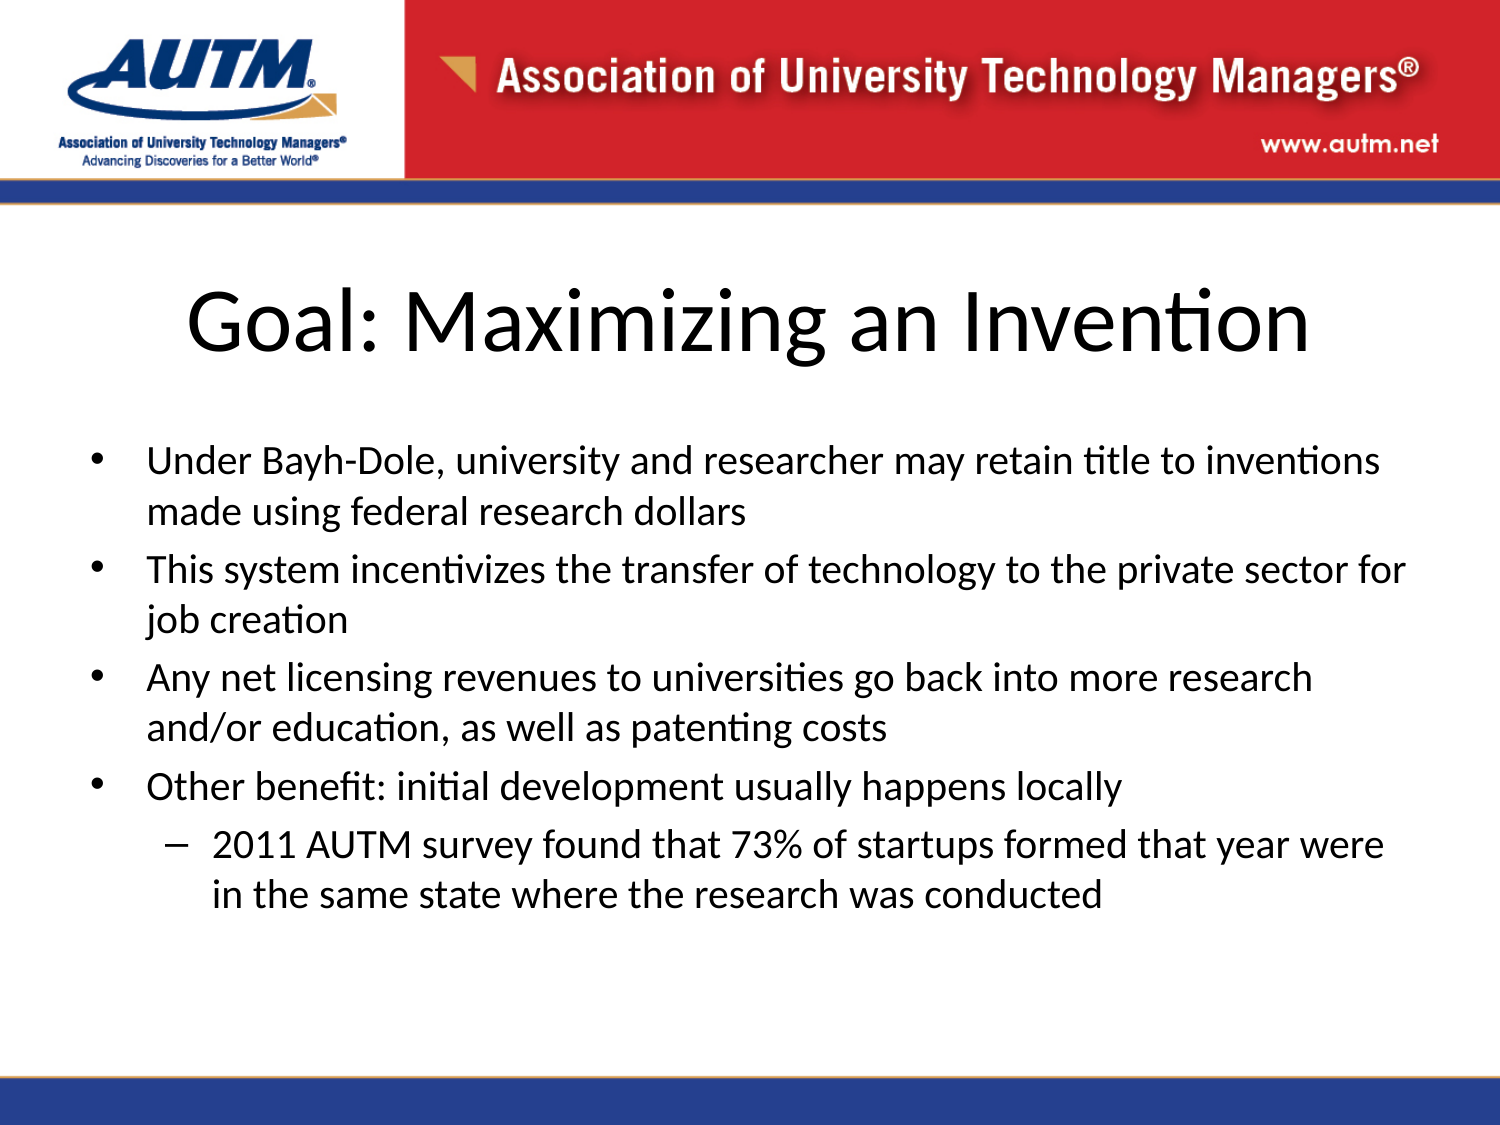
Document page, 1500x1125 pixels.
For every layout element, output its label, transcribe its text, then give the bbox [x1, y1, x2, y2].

picture [0, 0, 1500, 1125]
list Under Bayh-Dole, university and researcher may retain title to inventions made using federal research dollars This system incentivizes the transfer of technology to the private sector for job creation Any net licensing revenues to universities go back into more research and/or education, as well as patenting costs Other benefit: initial development usually happens locally 2011 AUTM survey found that 73% of startups formed that year were in the same state where the research was conducted [74, 425, 1426, 1006]
title Goal: Maximizing an Invention [74, 220, 1426, 409]
